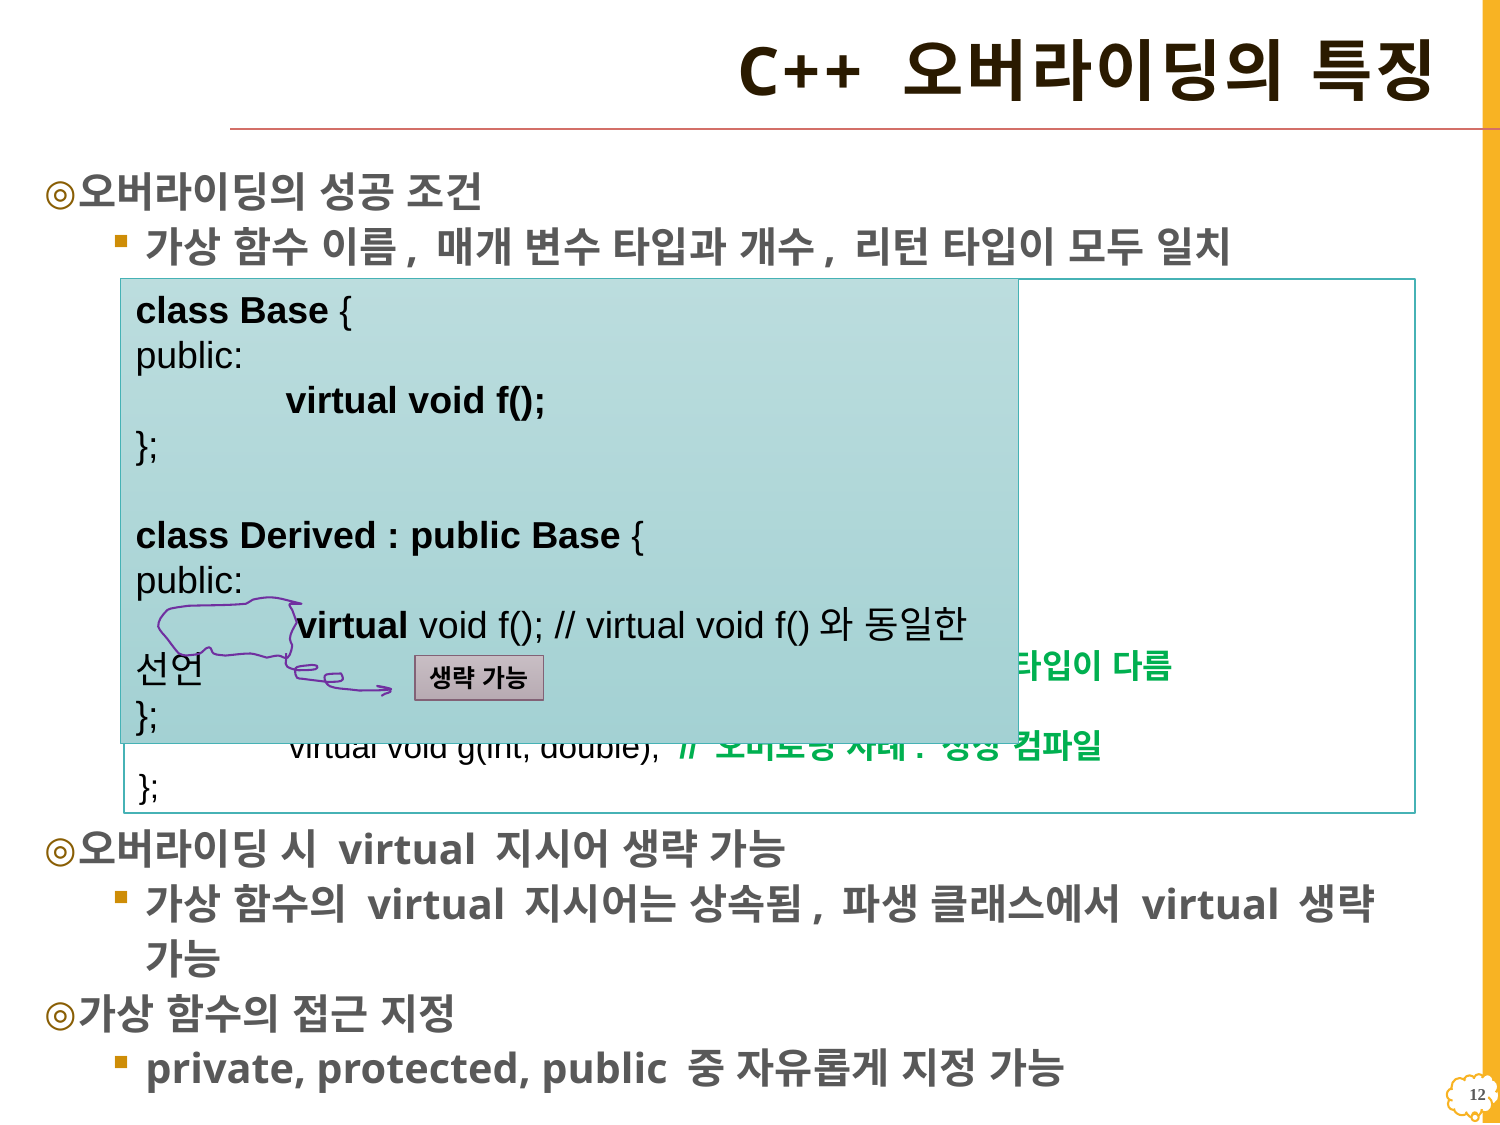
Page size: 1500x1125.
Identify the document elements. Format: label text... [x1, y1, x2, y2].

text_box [120, 278, 1019, 704]
text_box class Base { public: virtual void fail(); virtual void success(); virtual void g(int); }; class Derived : public Base { public: virtual int fail(); // 오버라이딩 실패. 리턴 타입이 다름 virtual void success(); // 오버라이딩 성공 virtual void g(int, double); // 오버로딩 사례. 정상 컴파일 }; [123, 278, 1416, 814]
title C++ 오버라이딩의 특징 [198, 19, 1453, 130]
slide_number 11 [1448, 1067, 1500, 1120]
list 오버라이딩의 성공 조건 가상 함수 이름, 매개 변수 타입과 개수, 리턴 타입이 모두 일치 오버라이딩 시 virtual 지시어 생략 가능 가상 함수의 virtual 지시어는 상속됨, 파생 클래스에서 virtual 생략 가능 가상 함수의 접근 지정 private, protected, public 중 자유롭게 지정 가능 [29, 149, 1459, 1106]
